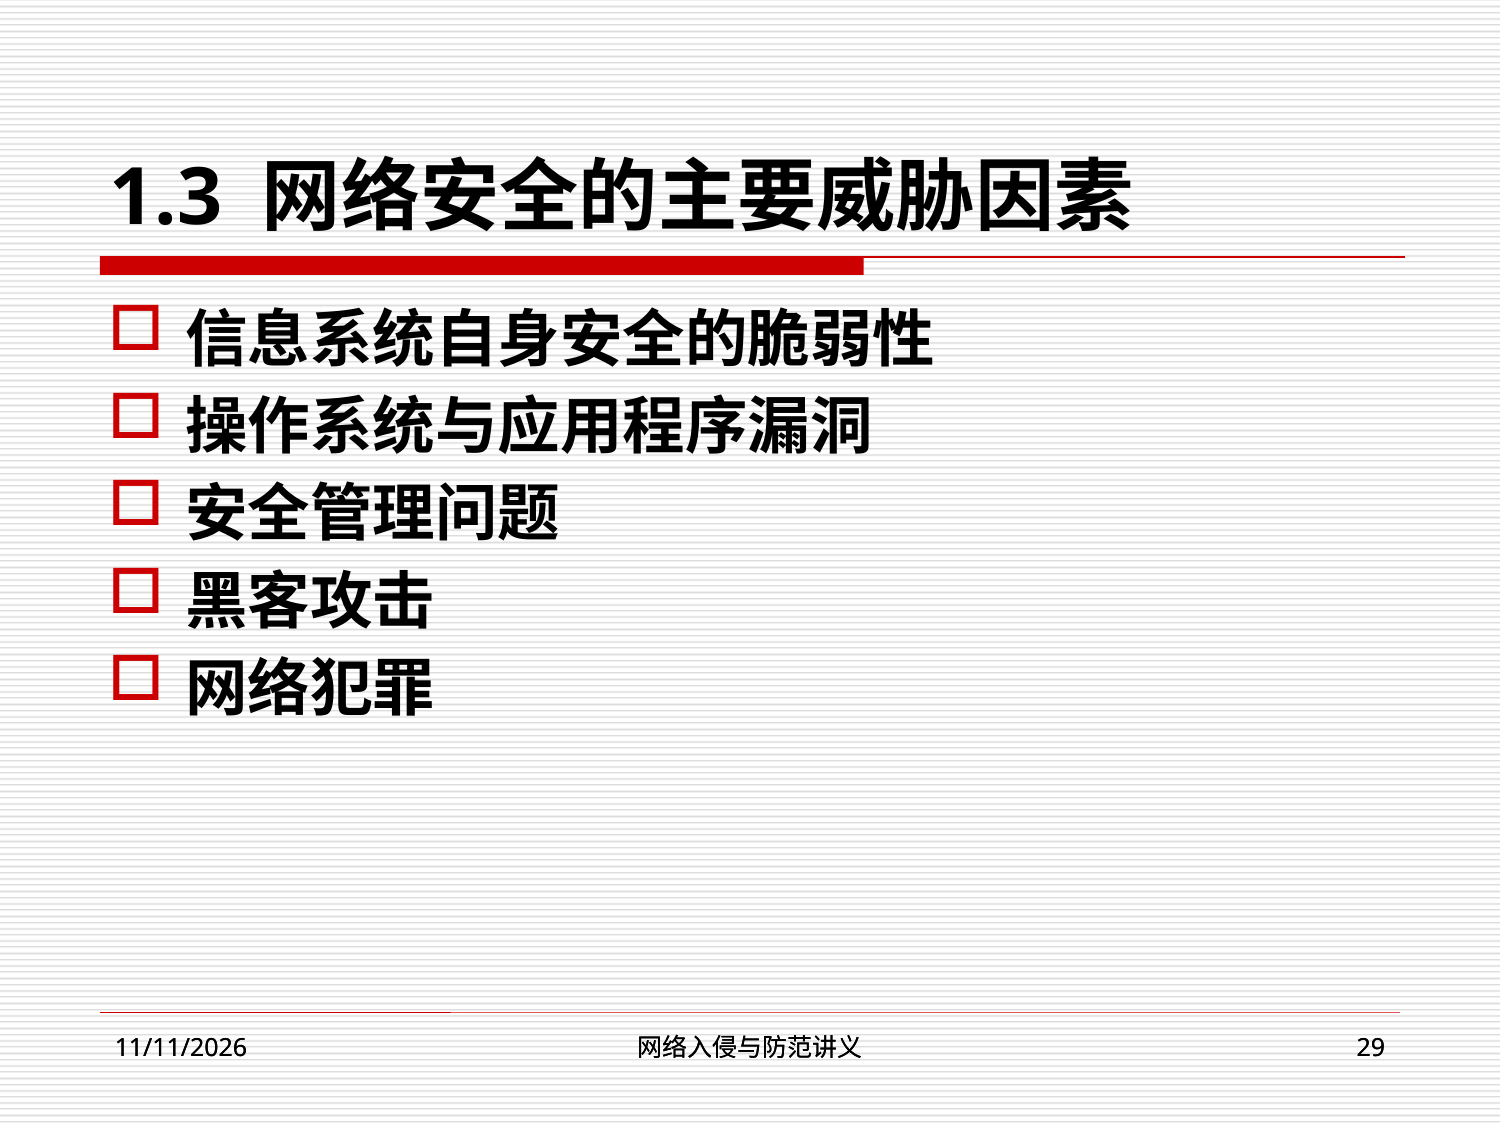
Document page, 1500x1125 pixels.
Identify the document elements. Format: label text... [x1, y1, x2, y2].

text_box [99, 1024, 425, 1103]
title 1.3 网络安全的主要威胁因素 [93, 136, 1407, 250]
text_box [1074, 1024, 1400, 1103]
picture [0, 0, 1500, 1125]
text_box 网络入侵与防范讲义 [512, 1024, 988, 1103]
list 信息系统自身安全的脆弱性 操作系统与应用程序漏洞 安全管理问题 黑客攻击 网络犯罪 [92, 290, 1406, 988]
